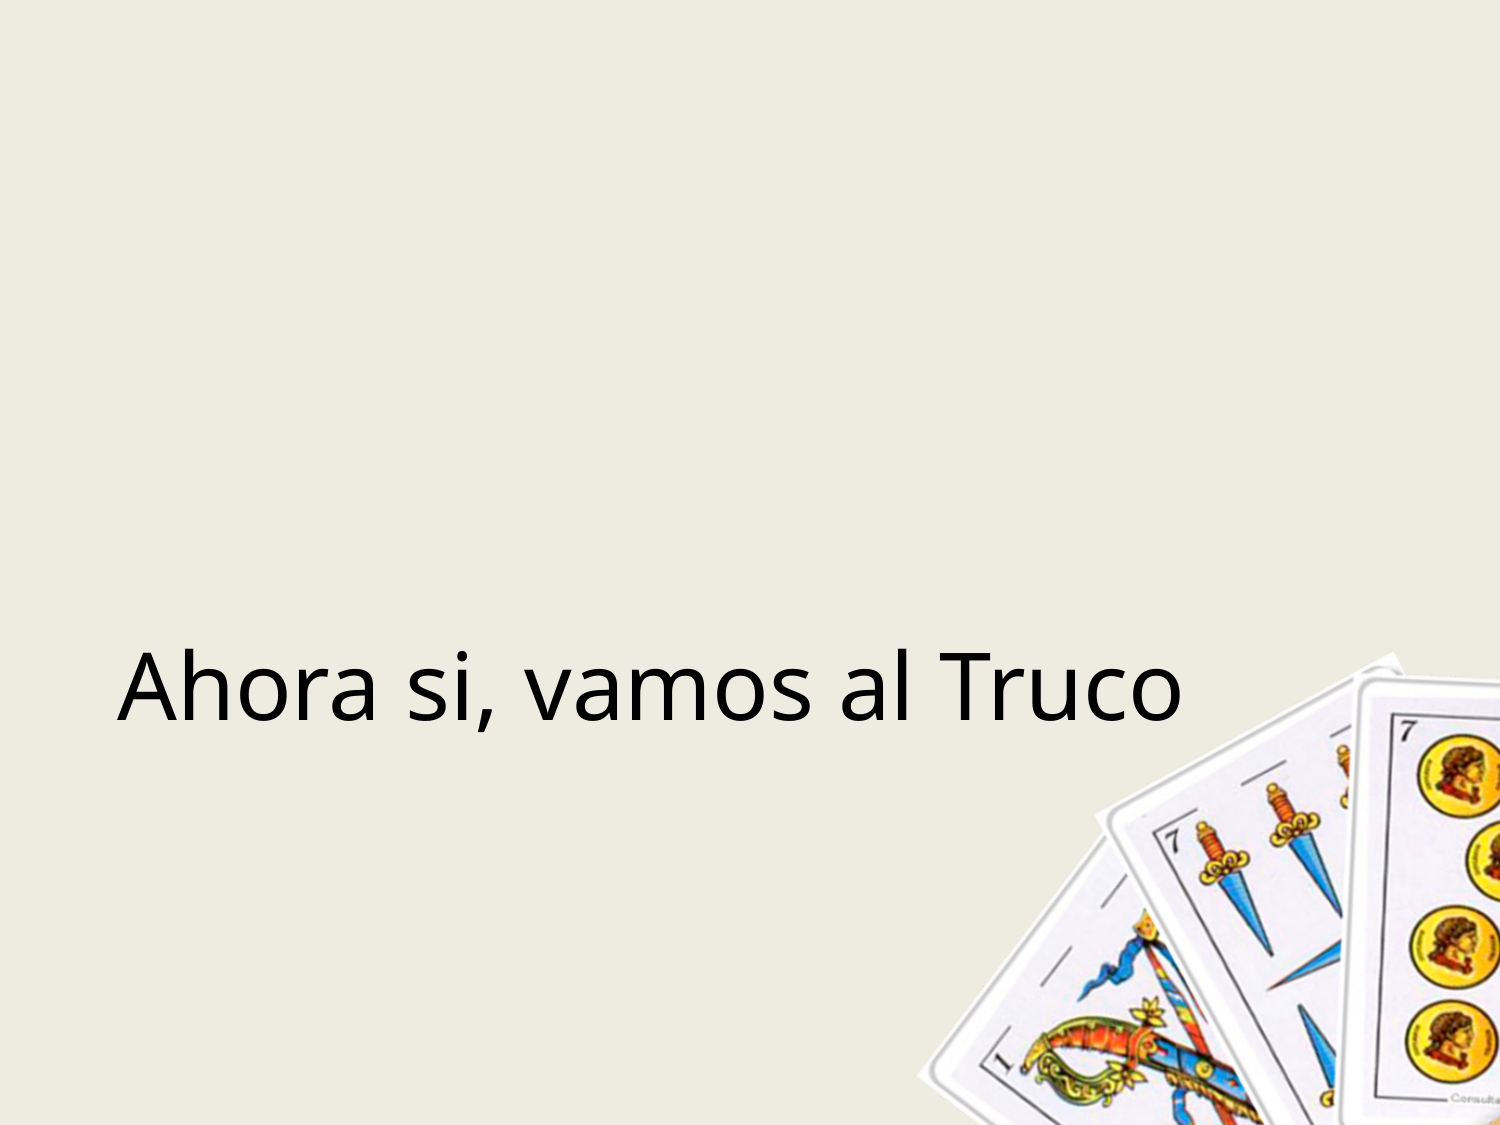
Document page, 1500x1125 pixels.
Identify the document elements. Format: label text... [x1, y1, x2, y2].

picture [905, 642, 1500, 1125]
title Ahora si, vamos al Truco [102, 280, 1397, 749]
